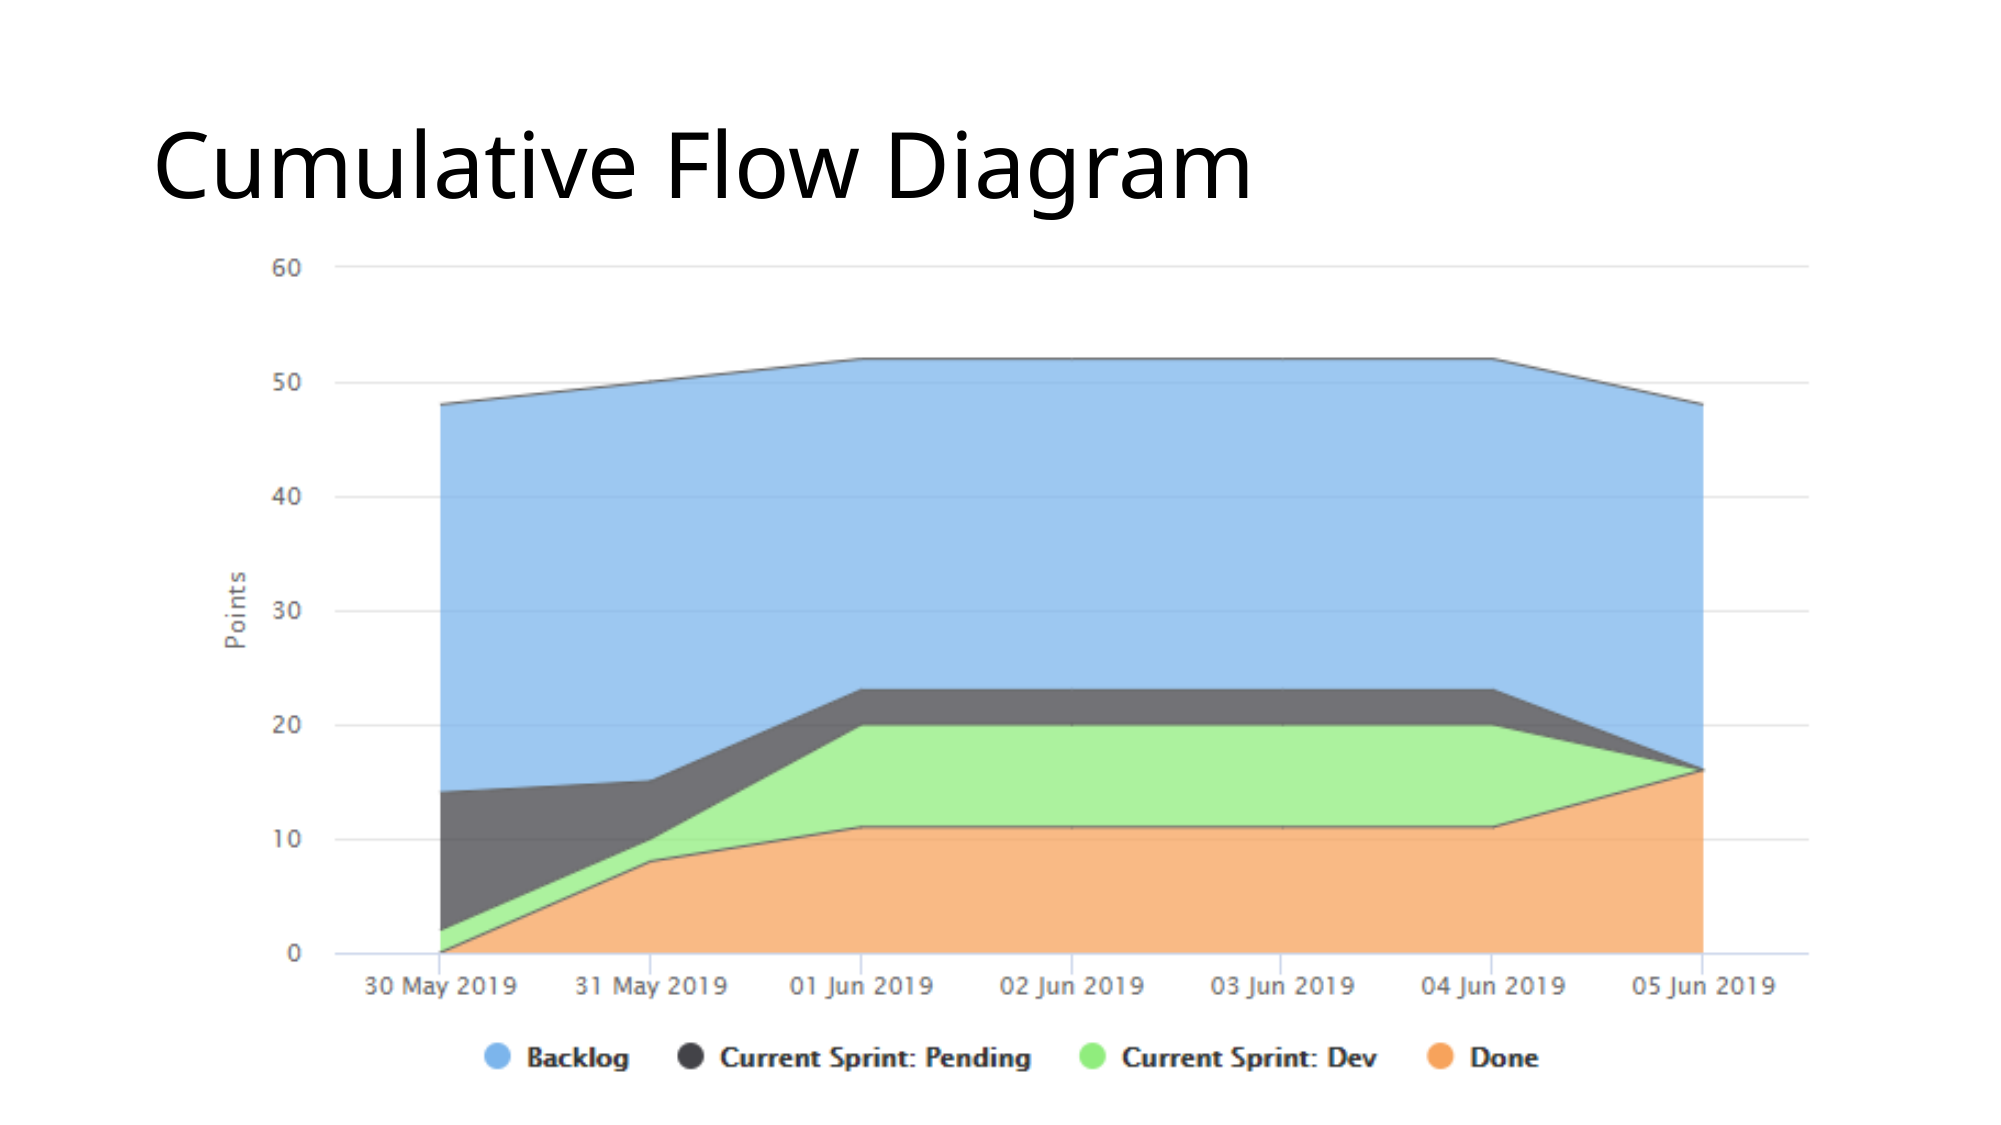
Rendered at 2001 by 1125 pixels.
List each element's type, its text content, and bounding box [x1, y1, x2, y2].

picture [184, 232, 1816, 1107]
title Cumulative Flow Diagram [137, 59, 1863, 278]
